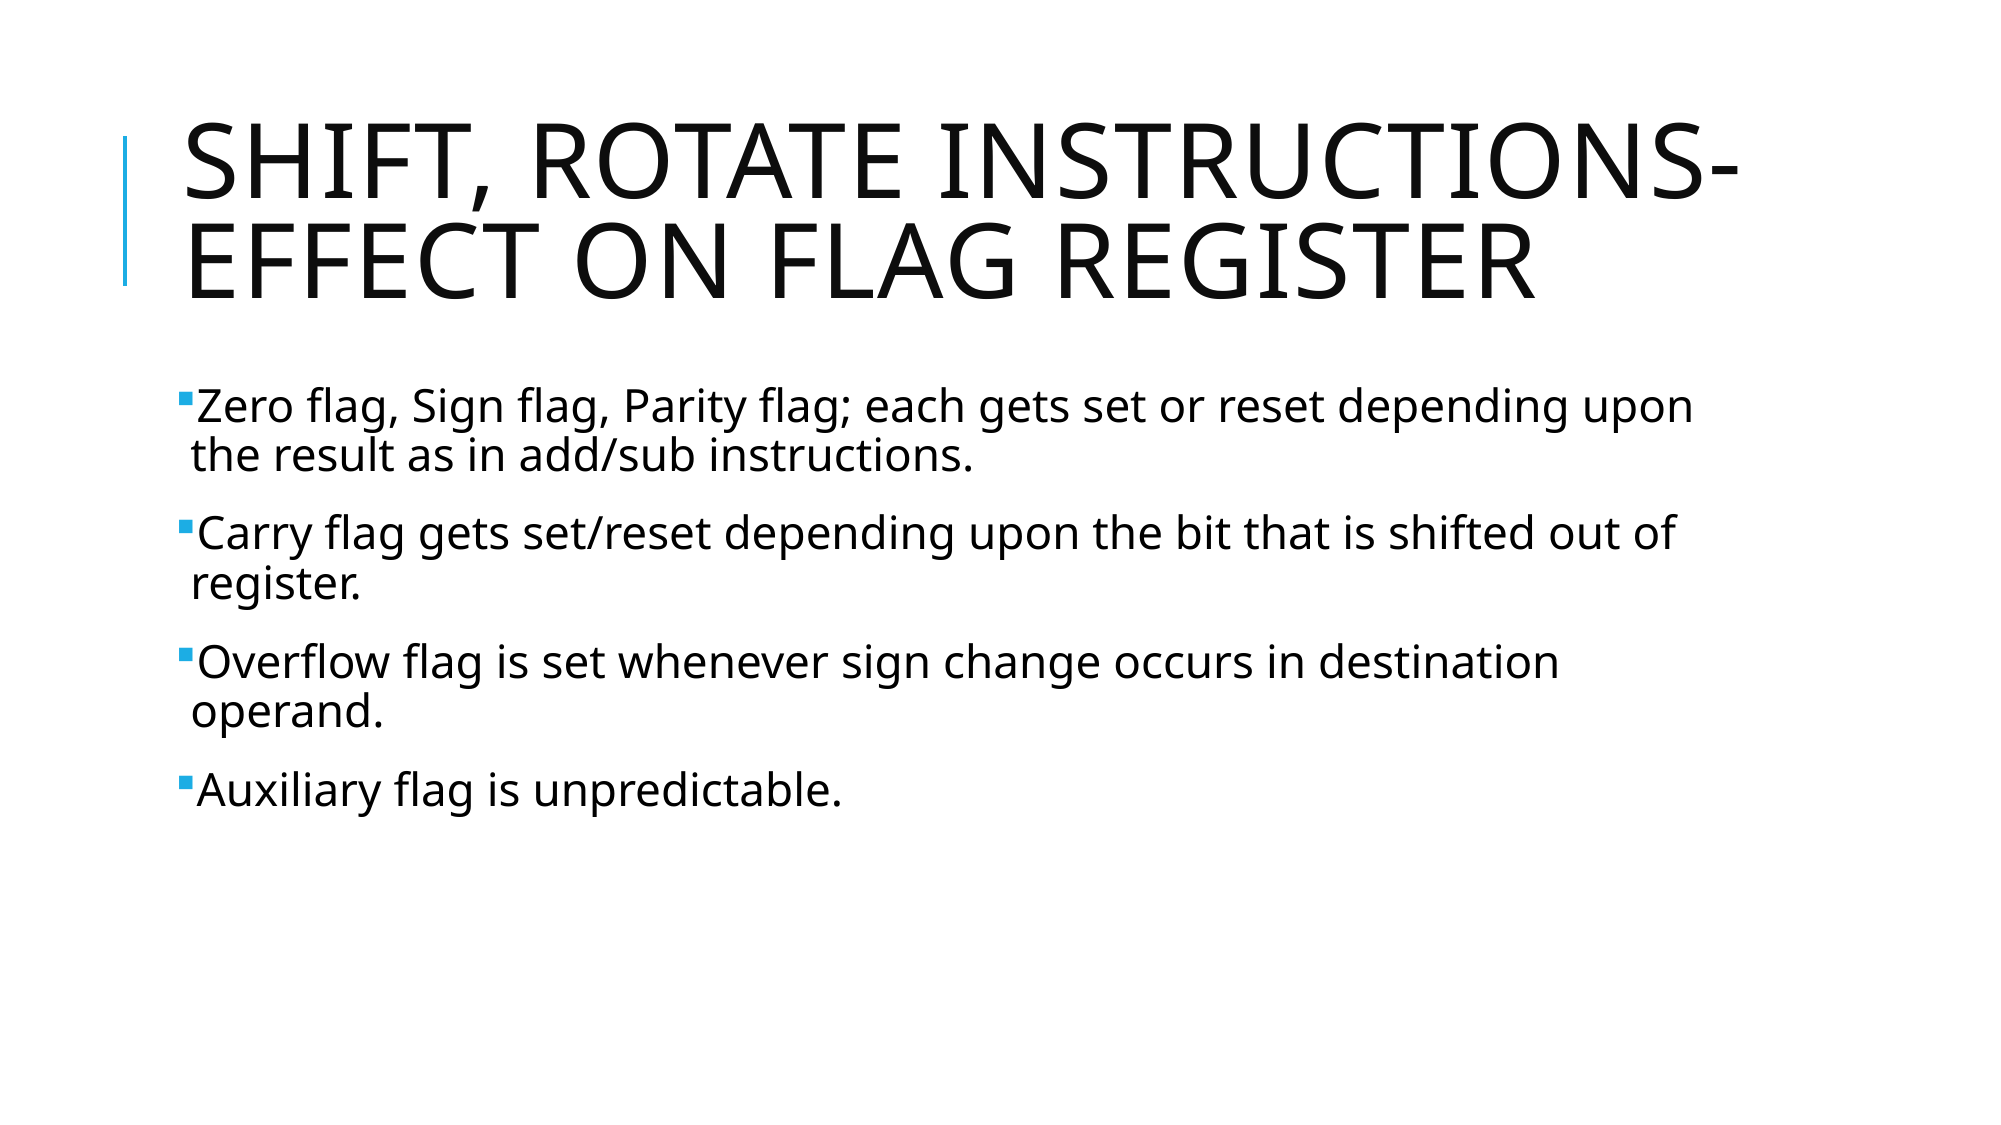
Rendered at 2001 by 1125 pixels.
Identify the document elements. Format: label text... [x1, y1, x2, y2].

list Zero flag, Sign flag, Parity flag; each gets set or reset depending upon the result as in add/sub instructions. Carry flag gets set/reset depending upon the bit that is shifted out of register. Overflow flag is set whenever sign change occurs in destination operand. Auxiliary flag is unpredictable. [168, 375, 1763, 1035]
title Shift, Rotate instructions- Effect on flag register [168, 96, 1763, 342]
